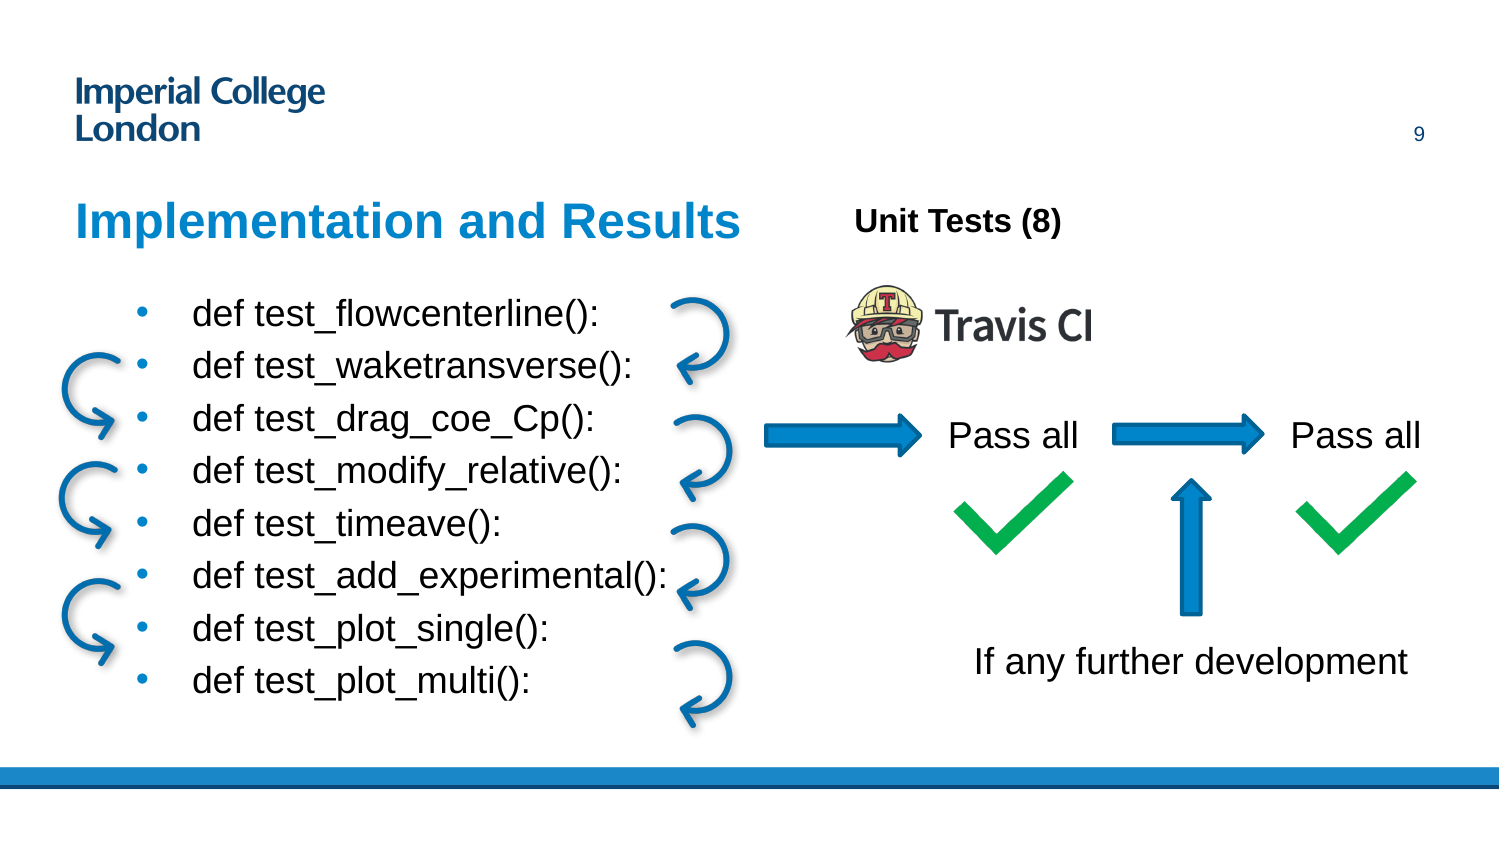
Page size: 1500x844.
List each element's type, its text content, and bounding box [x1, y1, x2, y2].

text_box [1112, 413, 1265, 455]
title Implementation and Results [75, 183, 1425, 246]
text_box Pass all [933, 403, 1094, 464]
picture [0, 0, 1499, 844]
text_box [1170, 478, 1212, 617]
text_box Unit Tests (8) [854, 198, 1425, 262]
list def test_flowcenterline(): def test_waketransverse(): def test_drag_coe_Cp(): def test_modify_relative(): def test_timeave(): def test_add_experimental(): def test_plot_single(): def test_plot_multi(): [135, 288, 784, 752]
text_box If any further development [958, 629, 1424, 690]
list 9 [1187, 121, 1425, 153]
text_box [764, 413, 923, 458]
text_box Pass all [1275, 403, 1437, 464]
